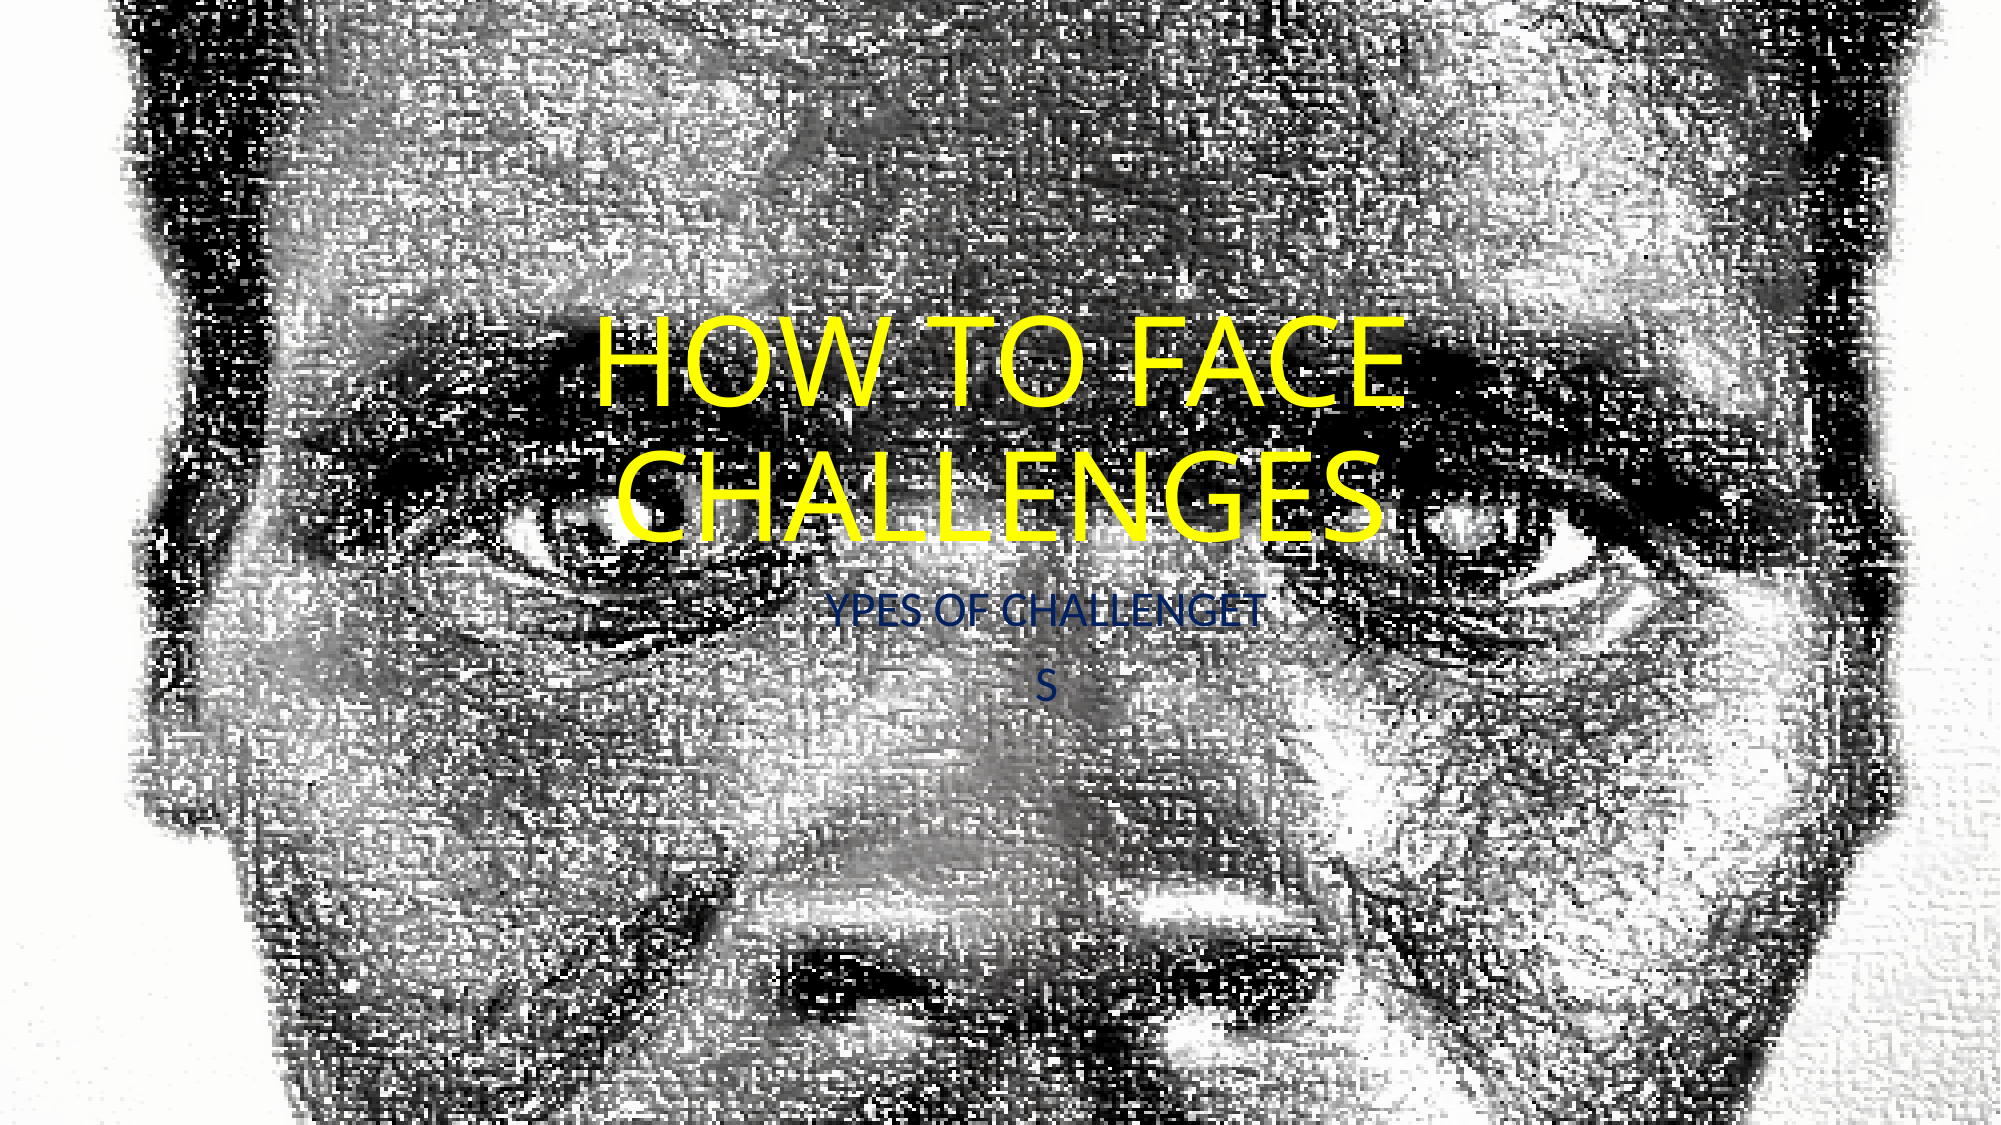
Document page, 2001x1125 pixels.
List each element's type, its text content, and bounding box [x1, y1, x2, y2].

subtitle YPES OF CHALLENGET S [296, 575, 1797, 848]
title HOW TO FACE CHALLENGES [249, 184, 1750, 576]
picture [0, 0, 2001, 1125]
